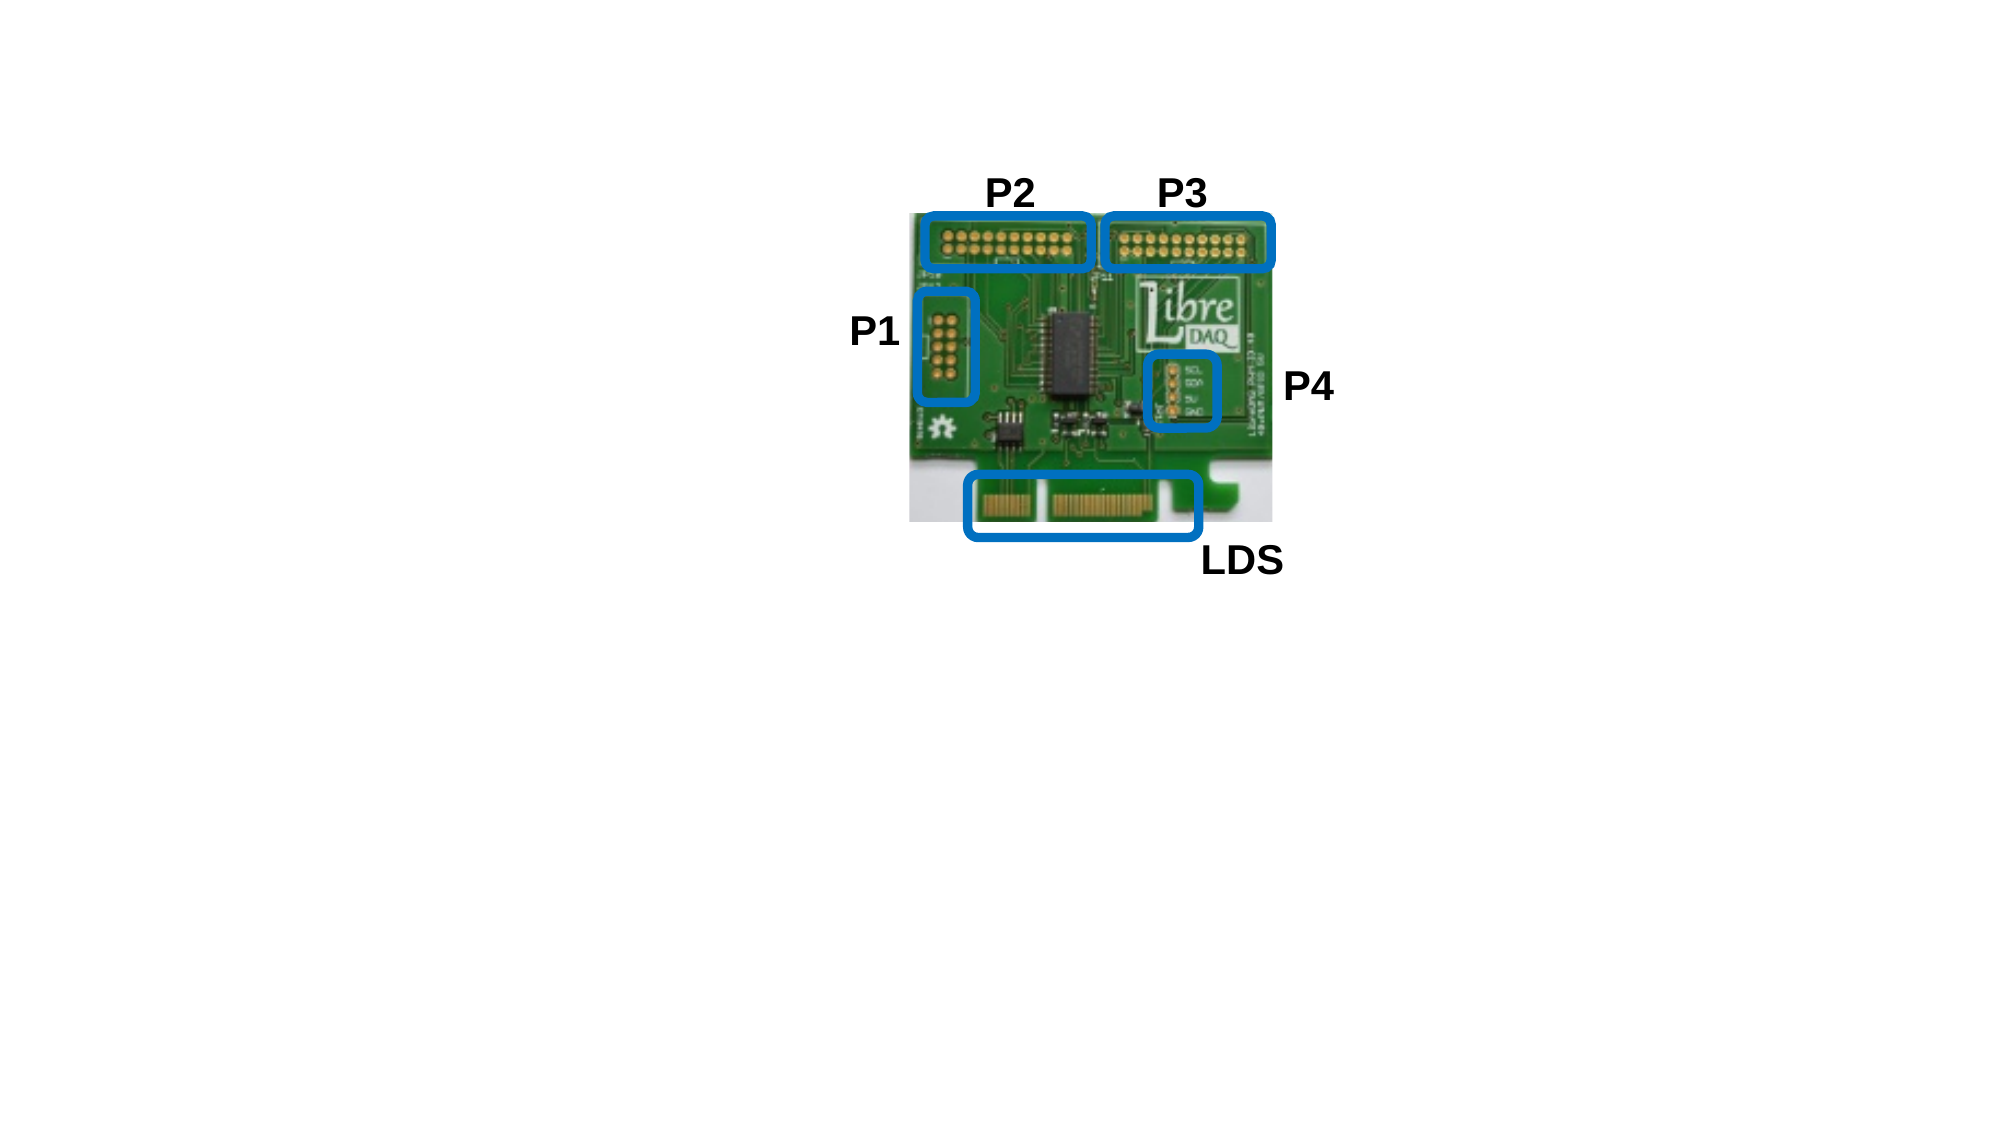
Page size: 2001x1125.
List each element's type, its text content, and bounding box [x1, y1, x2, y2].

text_box P2 [964, 165, 1056, 213]
text_box [966, 522, 1200, 539]
text_box LDS [1196, 532, 1288, 583]
text_box P3 [1136, 165, 1228, 213]
text_box P1 [829, 303, 909, 354]
text_box P4 [1273, 358, 1355, 409]
picture [909, 213, 1273, 522]
